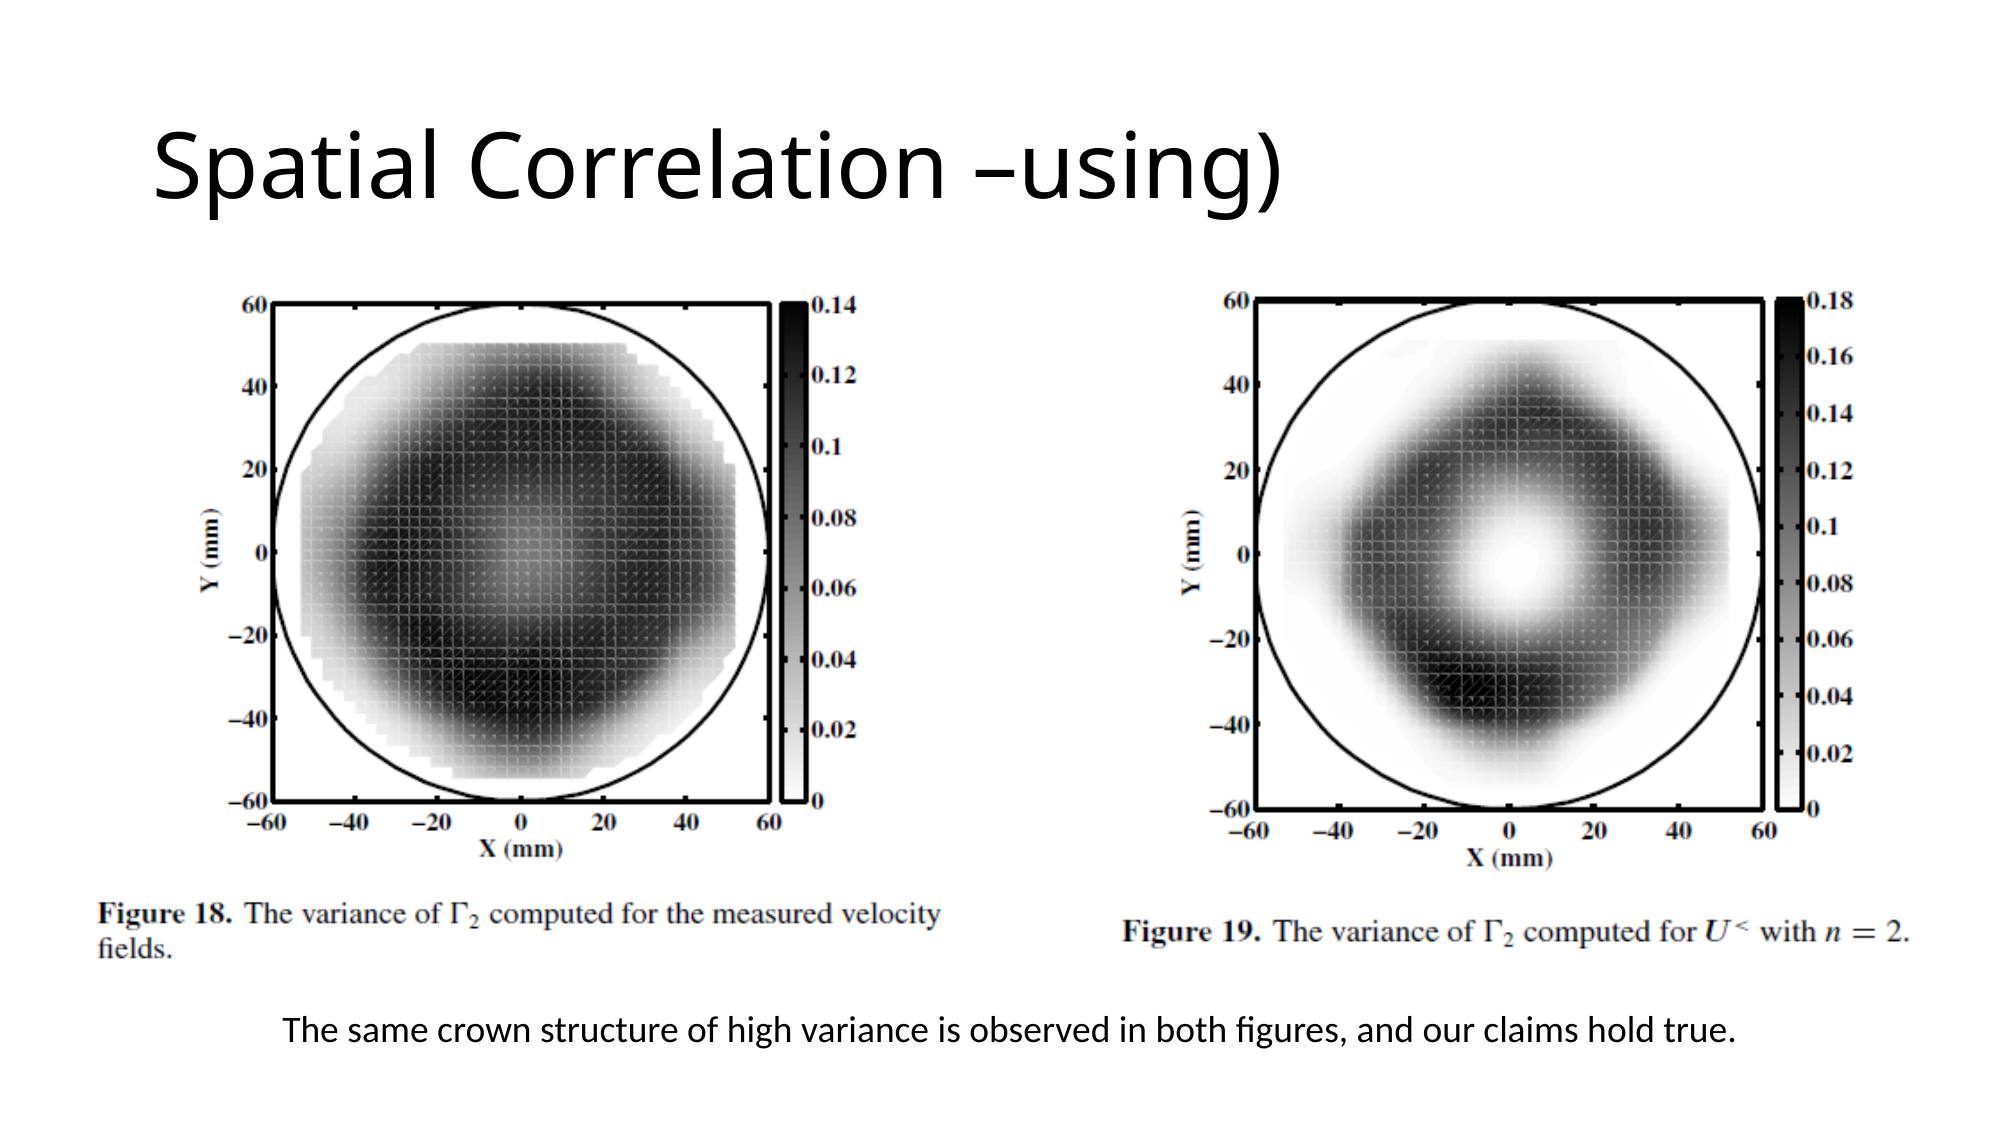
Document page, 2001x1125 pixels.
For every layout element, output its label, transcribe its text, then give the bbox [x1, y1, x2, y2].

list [1060, 263, 1927, 983]
text_box The same crown structure of high variance is observed in both figures, and our claims hold true. [267, 997, 1763, 1103]
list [73, 263, 970, 997]
